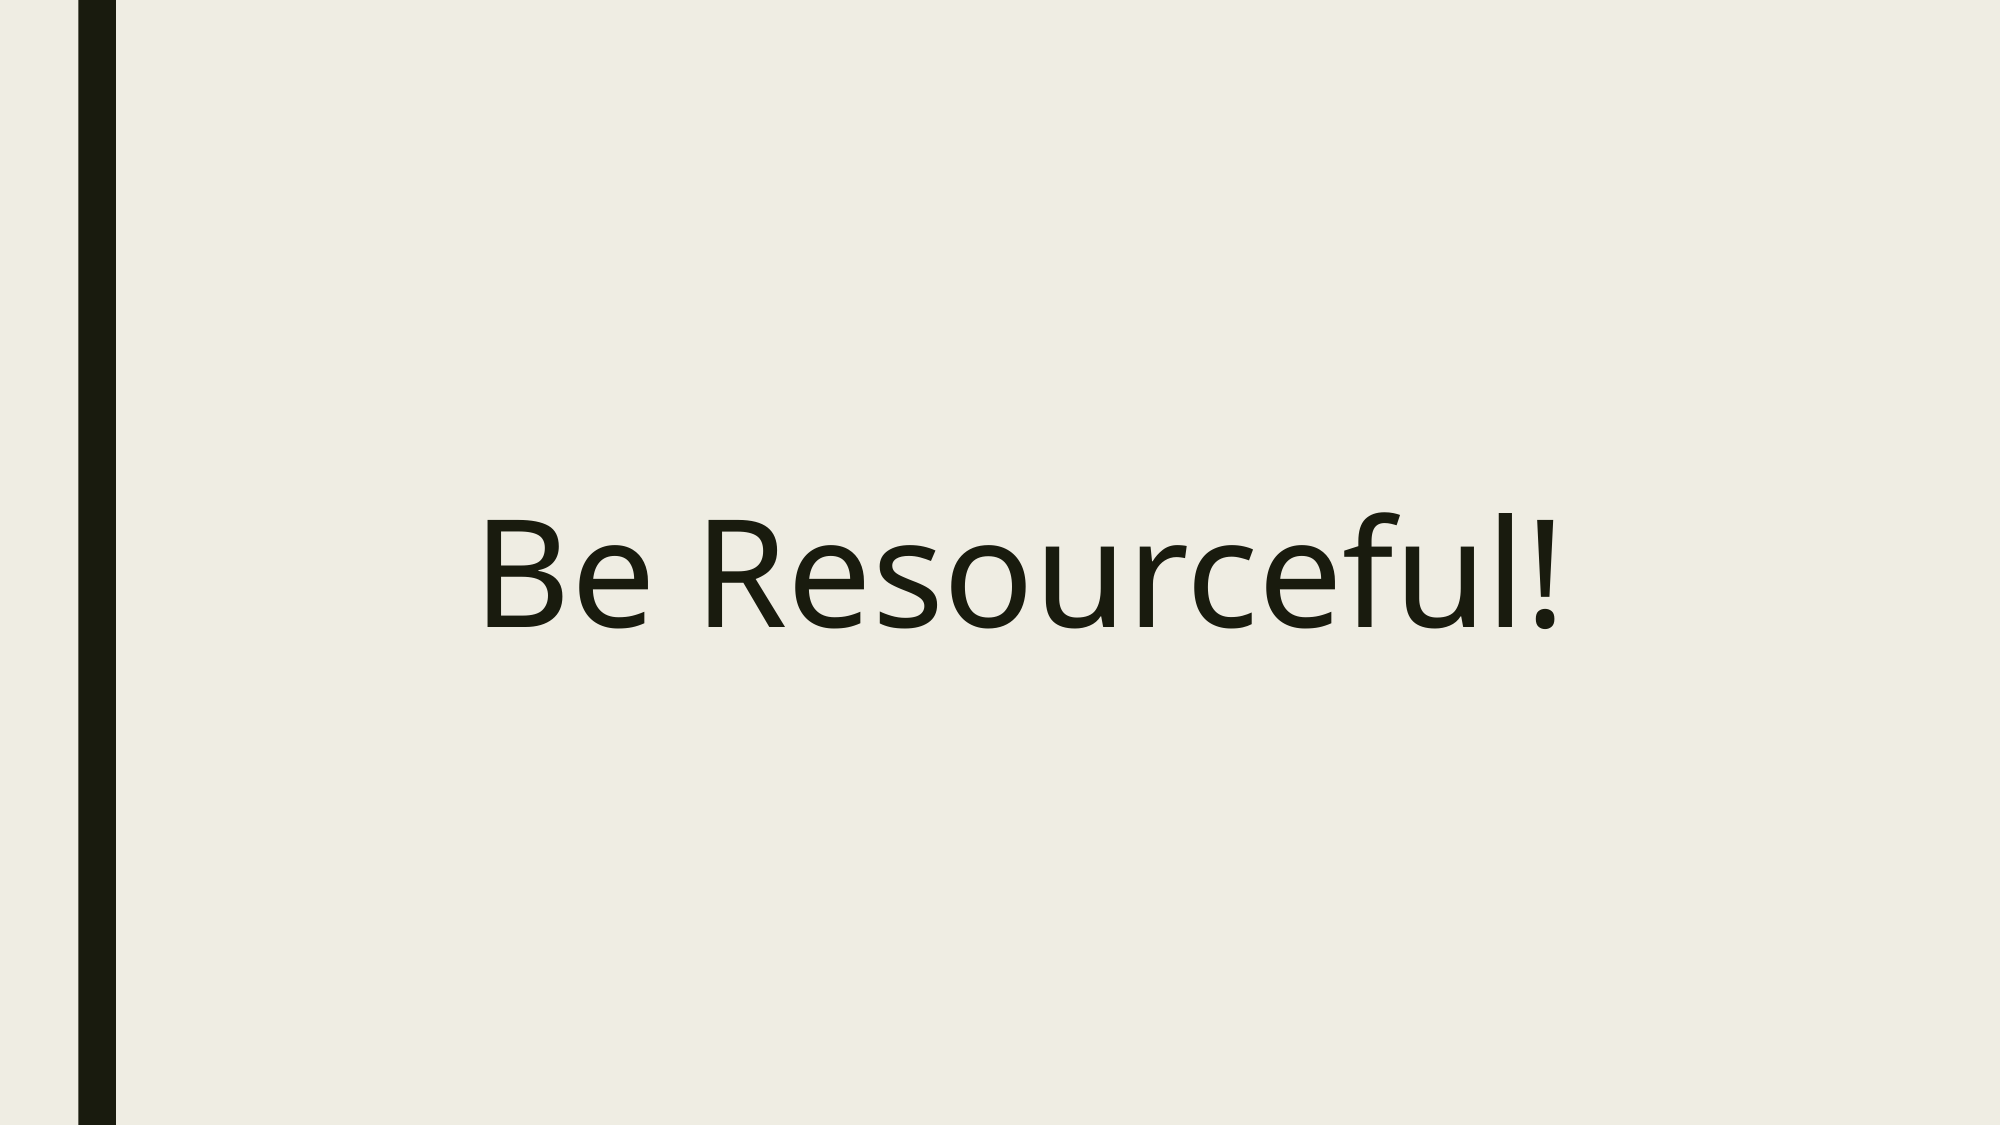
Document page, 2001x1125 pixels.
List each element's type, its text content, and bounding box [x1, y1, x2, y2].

title Be Resourceful! [232, 492, 1808, 736]
